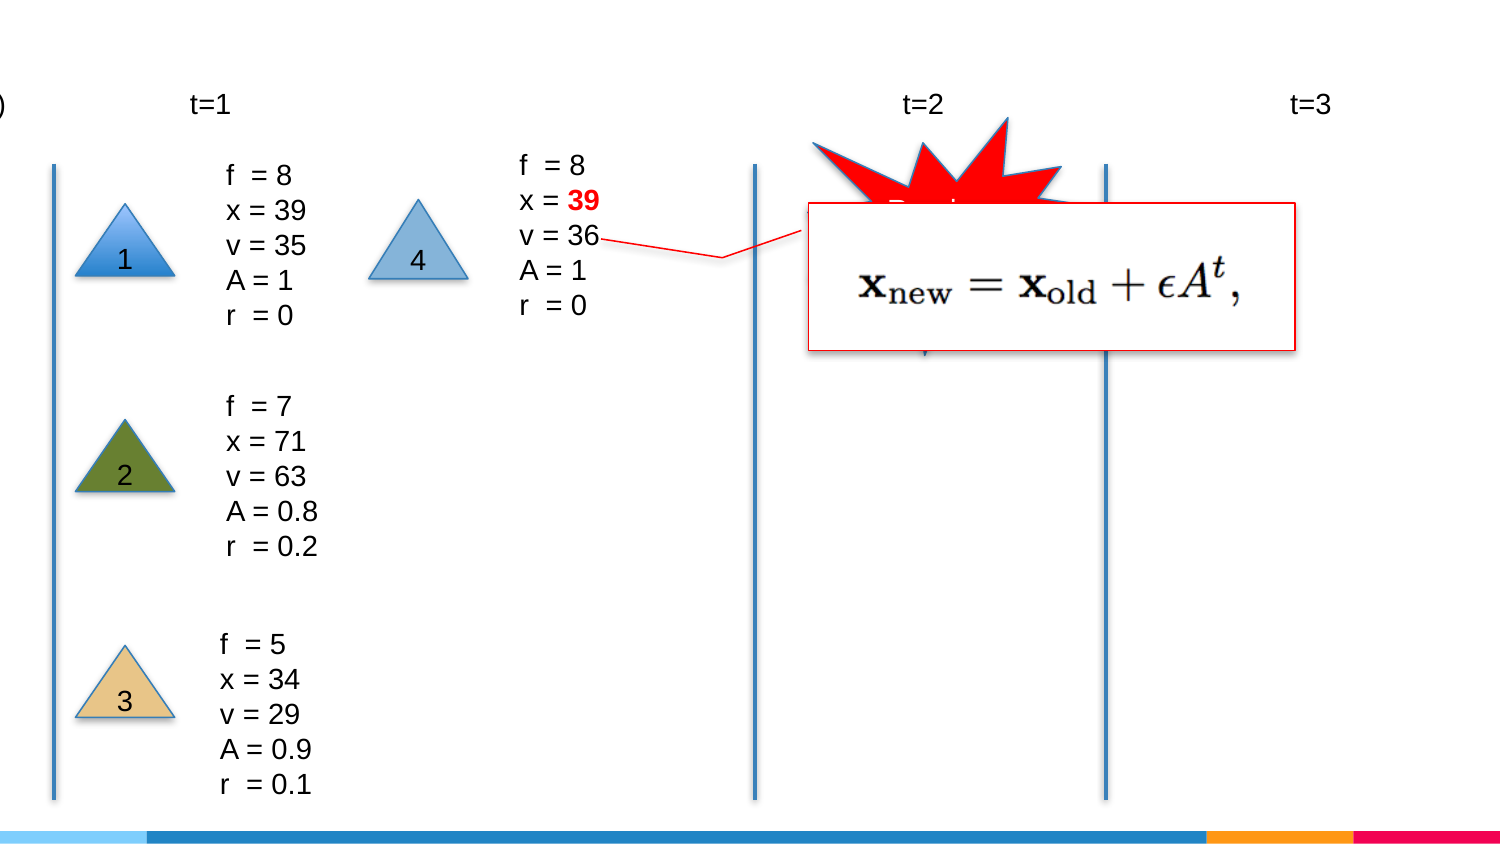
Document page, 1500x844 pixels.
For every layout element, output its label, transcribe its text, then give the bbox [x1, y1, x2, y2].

picture [827, 221, 1277, 338]
text_box t=3 [1275, 77, 1347, 128]
text_box t=2 [887, 77, 960, 128]
text_box [808, 202, 1101, 351]
text_box [759, 229, 802, 246]
text_box Random = 0.2 [812, 116, 1063, 201]
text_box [0, 77, 348, 825]
text_box [1111, 202, 1296, 351]
text_box [644, 244, 750, 259]
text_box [368, 138, 641, 332]
